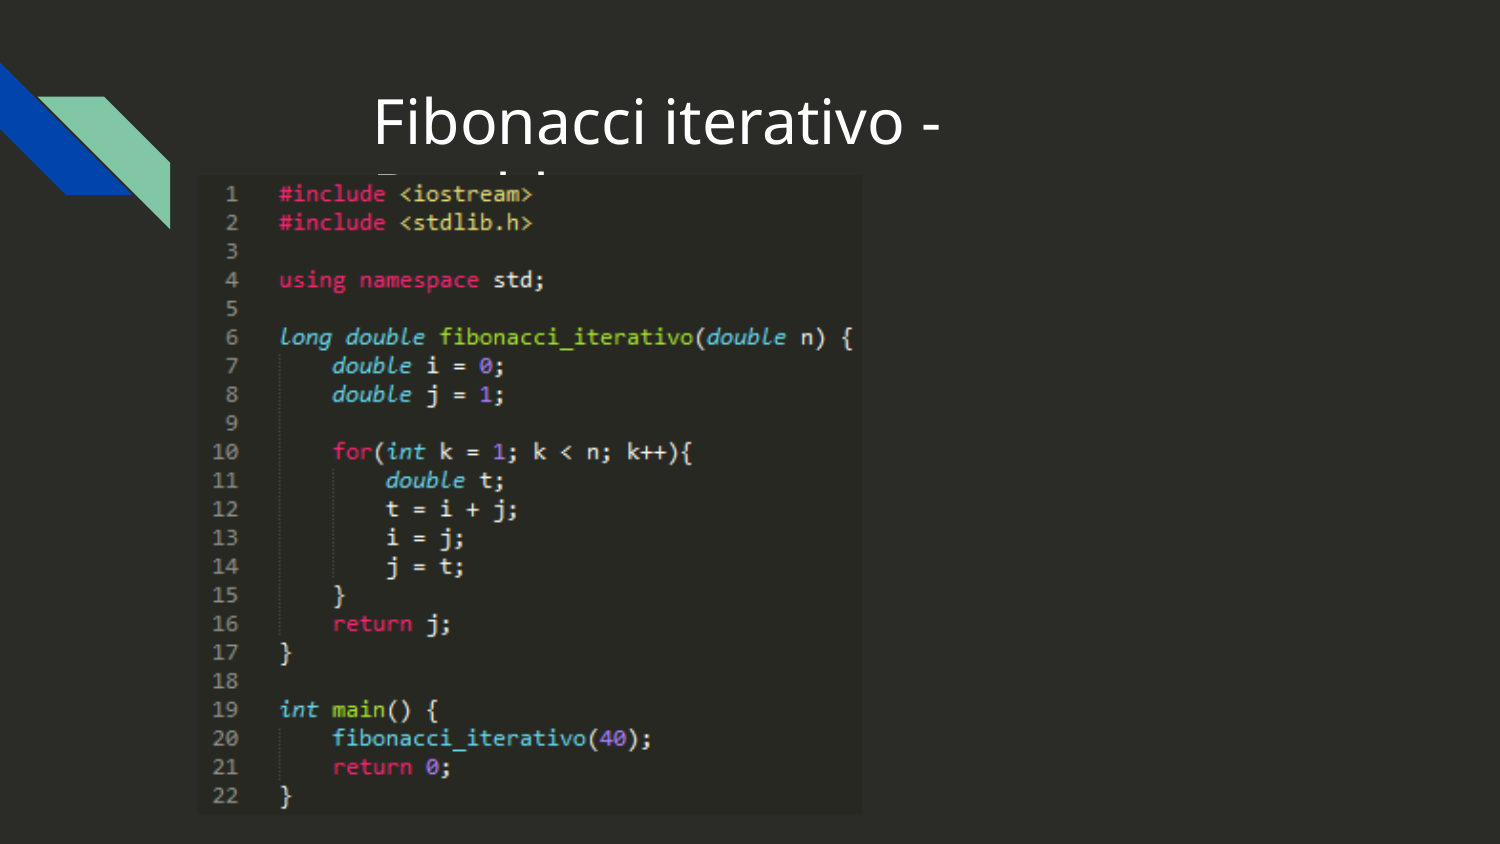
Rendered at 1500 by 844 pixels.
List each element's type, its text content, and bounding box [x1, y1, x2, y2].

picture [197, 175, 862, 816]
title Fibonacci iterativo - Double [357, 66, 1143, 155]
